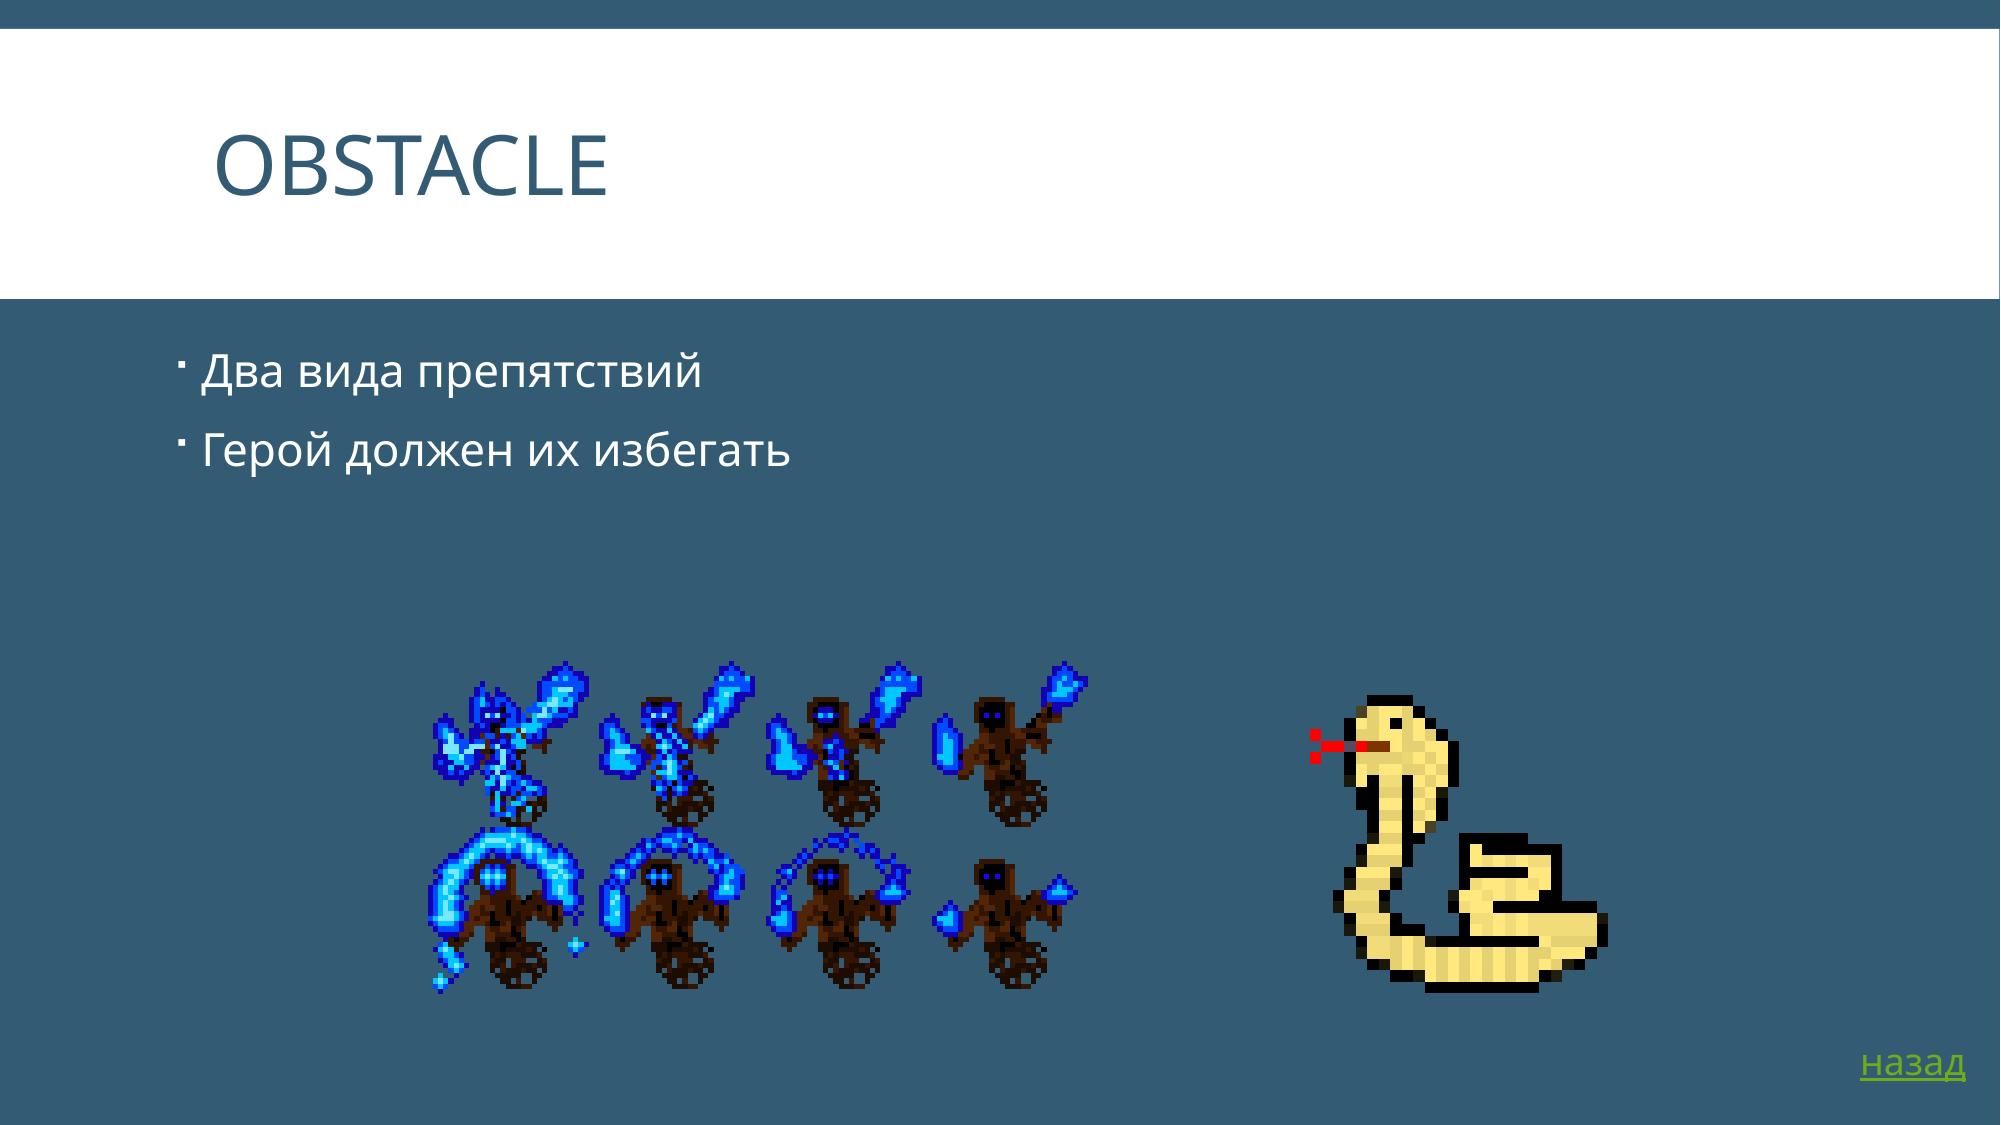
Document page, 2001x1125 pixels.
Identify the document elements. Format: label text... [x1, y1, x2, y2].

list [1276, 661, 1621, 1006]
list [428, 661, 1095, 1006]
text_box назад [1845, 1030, 1982, 1097]
text_box Два вида препятствий Герой должен их избегать [156, 340, 1762, 1031]
title Obstacle [197, 46, 1803, 295]
